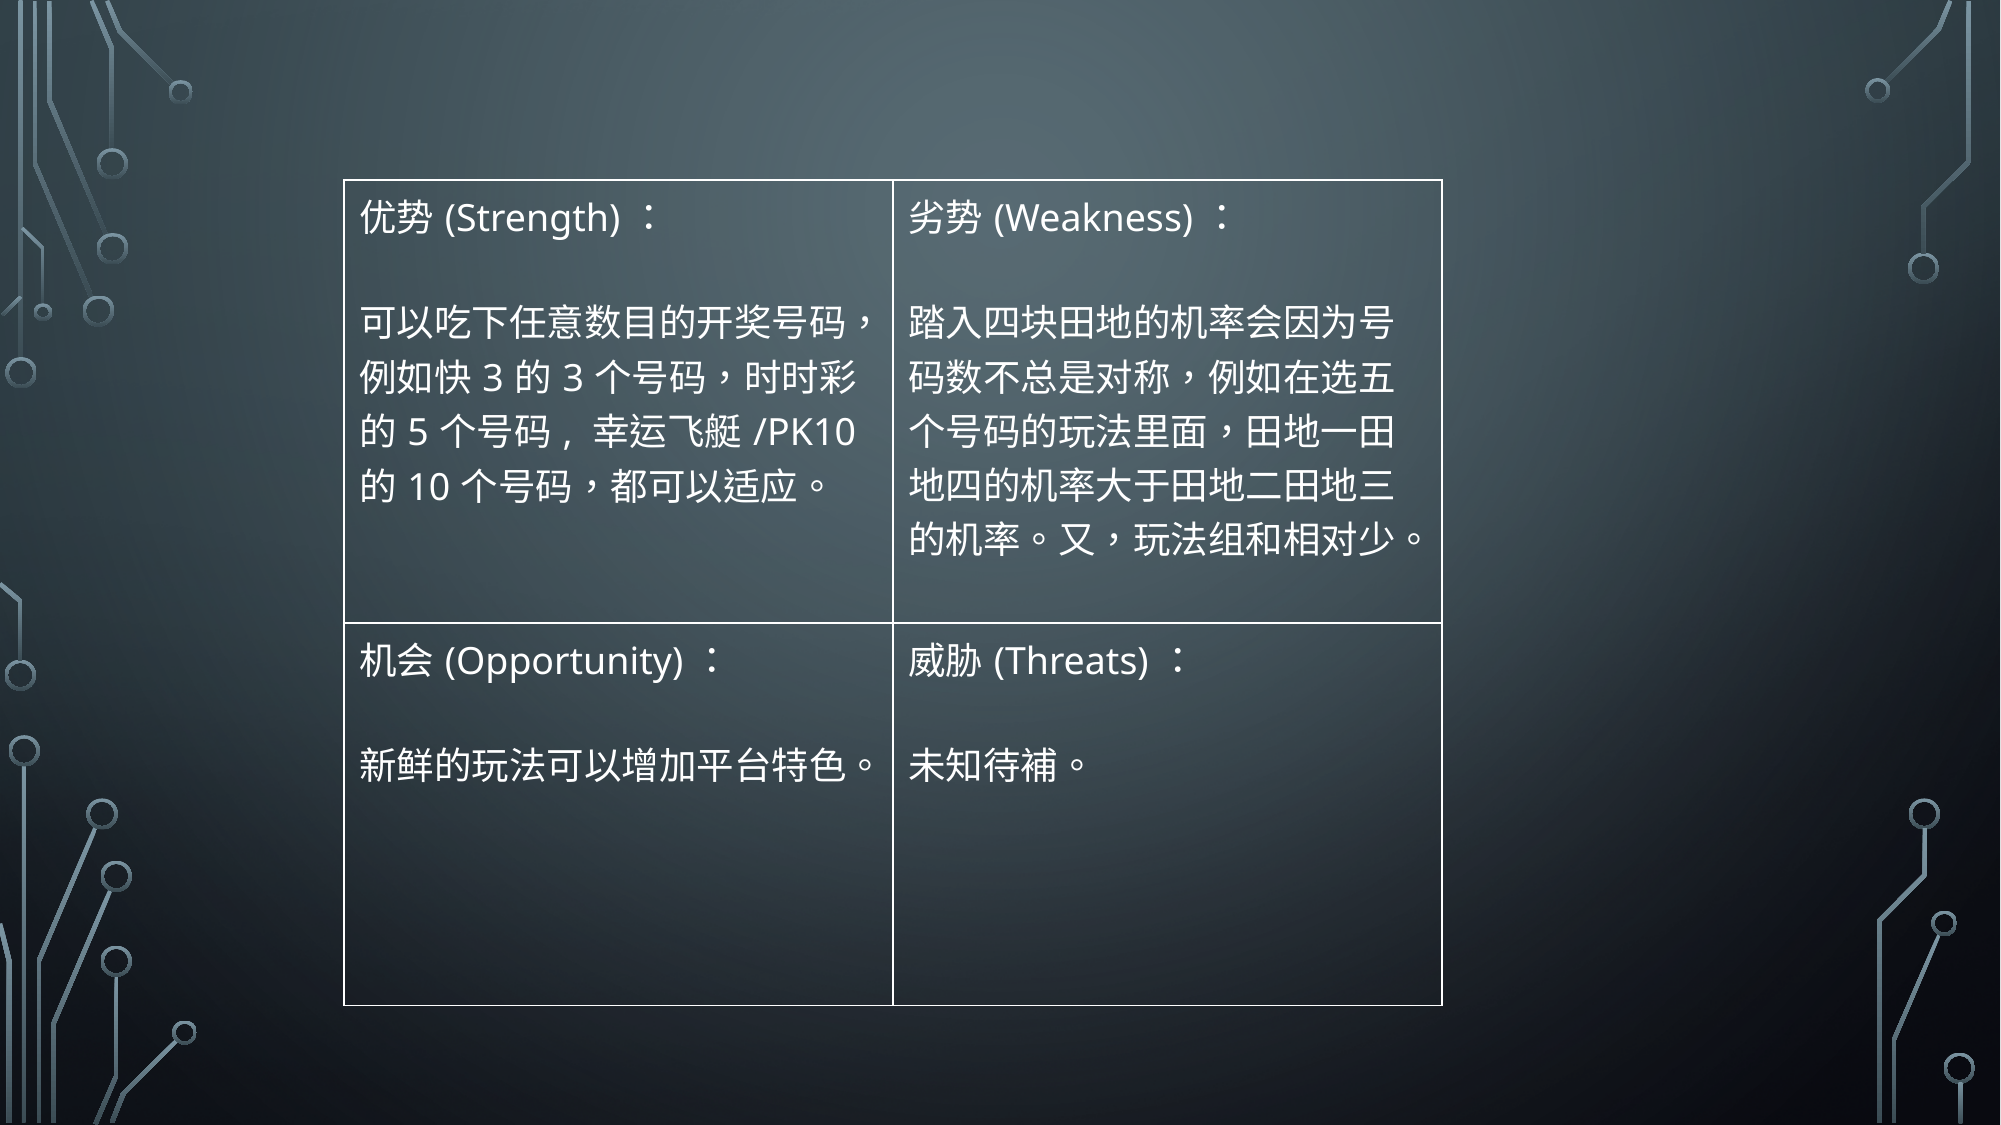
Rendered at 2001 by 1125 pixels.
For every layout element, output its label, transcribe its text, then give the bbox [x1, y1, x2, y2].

table_cell 威胁(Threats)： 未知待補。 [894, 624, 1441, 1005]
table_header 优势(Strength)： 可以吃下任意数目的开奖号码，例如快3的3个号码，时时彩的5个号码, 幸运飞艇/PK10的10个号码，都可以适应。 [345, 181, 892, 622]
table_cell 机会(Opportunity)： 新鲜的玩法可以增加平台特色。 [345, 624, 892, 1005]
table_header 劣势(Weakness)： 踏入四块田地的机率会因为号码数不总是对称，例如在选五个号码的玩法里面，田地一田地四的机率大于田地二田地三的机率。又，玩法组和相对少。 [894, 181, 1441, 622]
